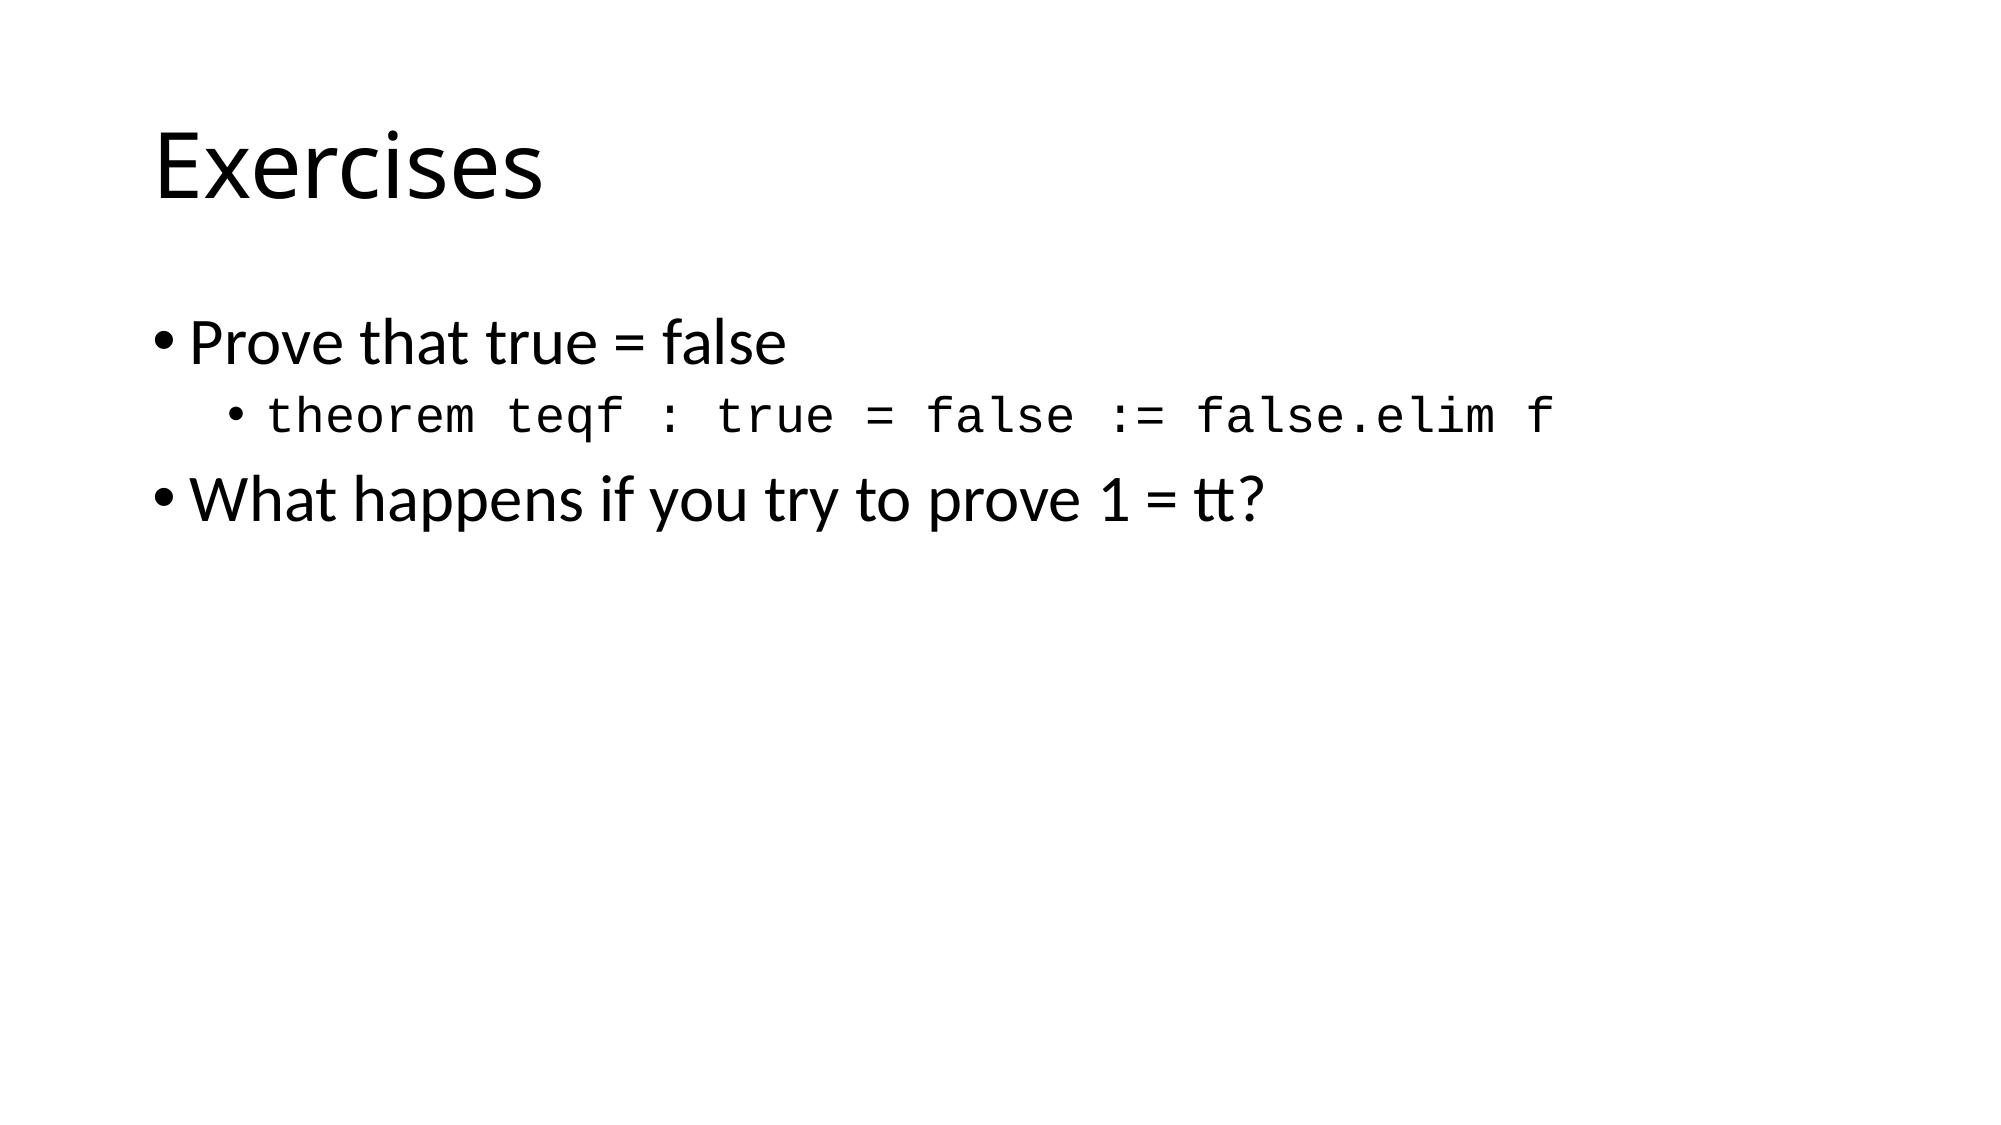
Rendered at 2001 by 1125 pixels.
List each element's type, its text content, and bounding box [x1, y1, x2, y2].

title Exercises [137, 59, 1863, 278]
list Prove that true = false theorem teqf : true = false := false.elim f What happens if you try to prove 1 = tt? [137, 299, 1863, 1014]
